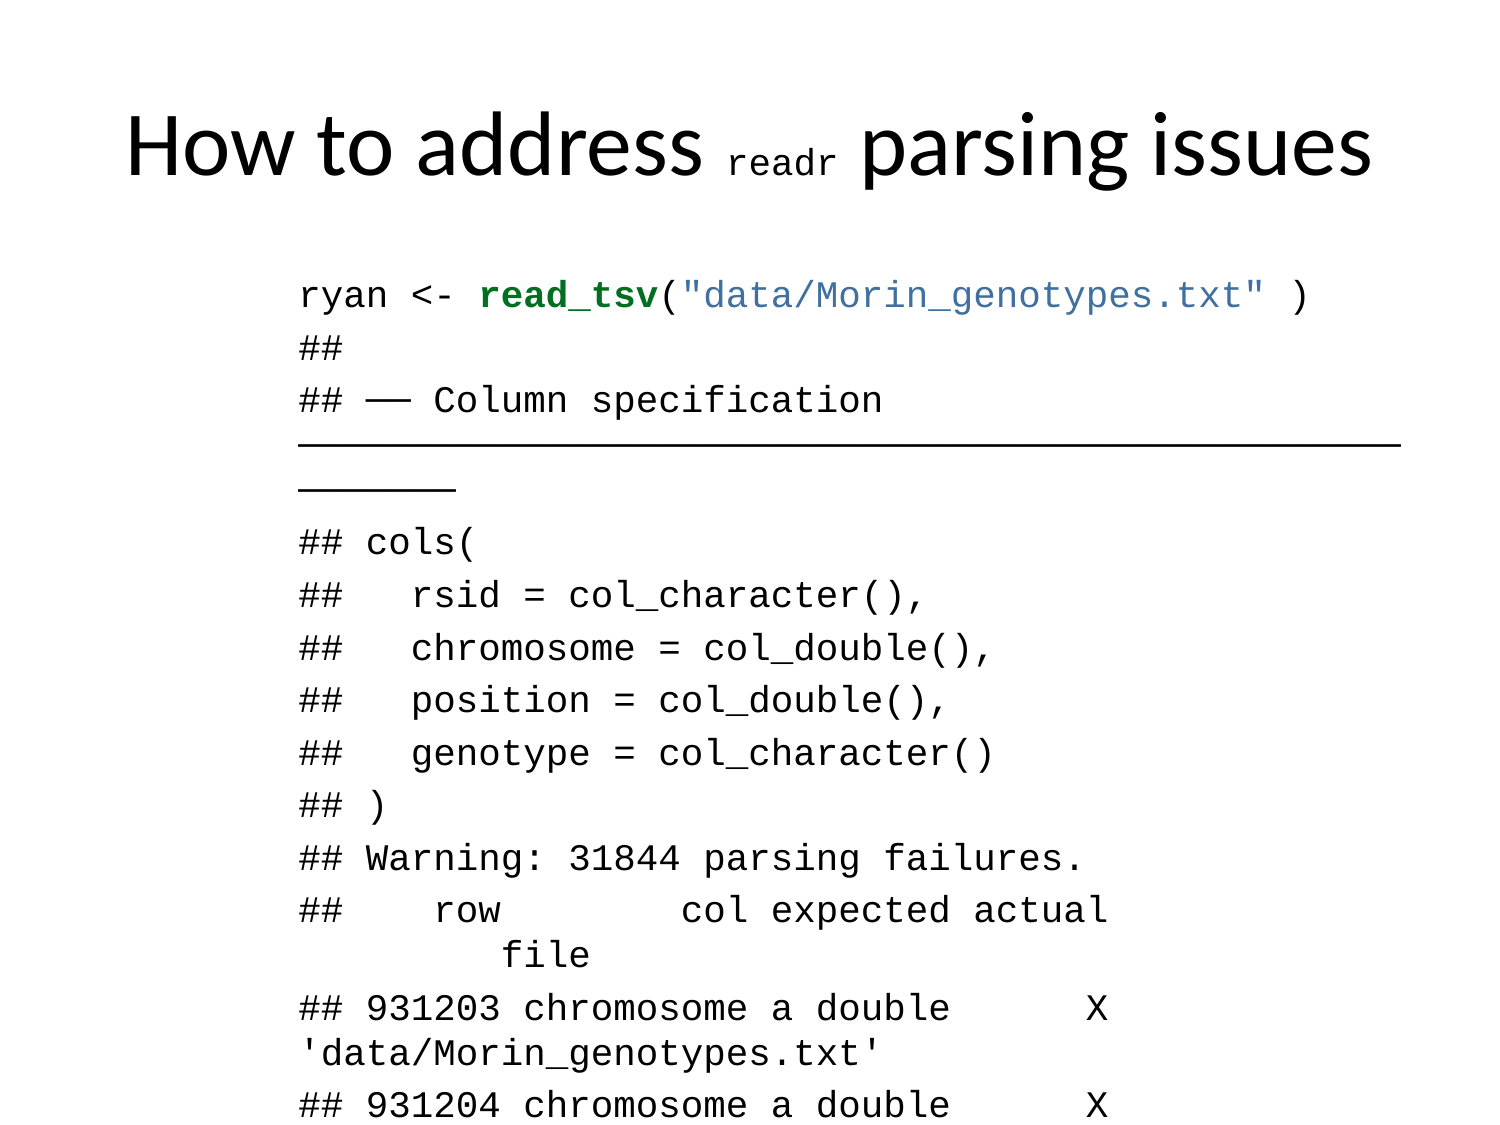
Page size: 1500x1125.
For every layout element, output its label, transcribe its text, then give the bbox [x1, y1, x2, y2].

list ryan <- read_tsv("data/Morin_genotypes.txt" ) ## ## ── Column specification ──────────────────────────────────────────────────────── ## cols( ## rsid = col_character(), ## chromosome = col_double(), ## position = col_double(), ## genotype = col_character() ## ) ## Warning: 31844 parsing failures. ## row col expected actual file ## 931203 chromosome a double X 'data/Morin_genotypes.txt' ## 931204 chromosome a double X 'data/Morin_genotypes.txt' ## 931205 chromosome a double X 'data/Morin_genotypes.txt' ## 931206 chromosome a double X 'data/Morin_genotypes.txt' ## 931207 chromosome a double X 'data/Morin_genotypes.txt' ## ...... .......... ........ ...... .......................... ## See problems(...) for more details. The code above will run with this warning: 31844 parsing failures. row col expected actual file 931203 chromosome a double X 'data/Morin_genotypes.txt' 931204 chromosome a double X 'data/Morin_genotypes.txt' 931205 chromosome a double X 'data/Morin_genotypes.txt Don’t ignore warnings unless you know that they are benign [75, 262, 1425, 1005]
title How to address readr parsing issues [75, 45, 1425, 233]
